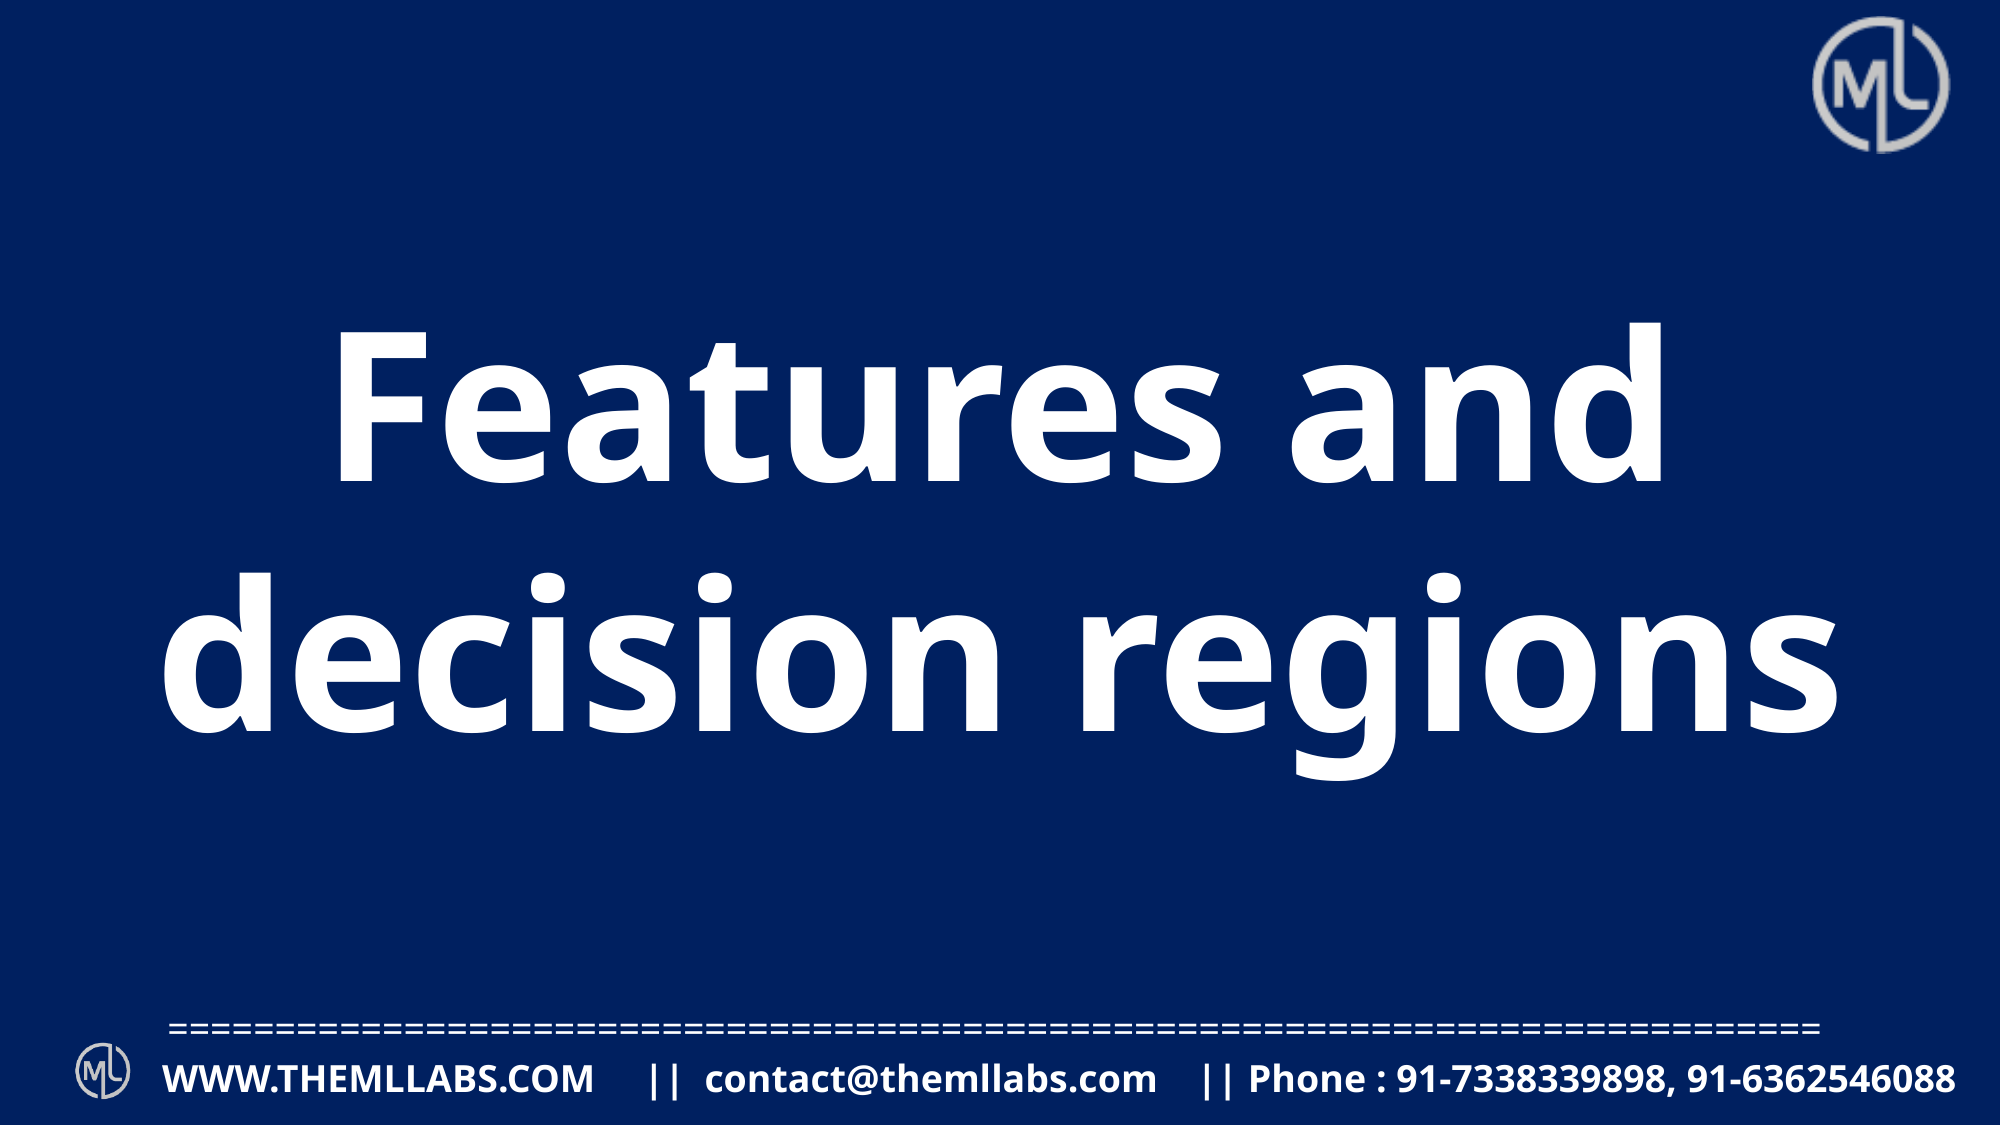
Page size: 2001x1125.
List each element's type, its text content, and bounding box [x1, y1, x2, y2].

picture [72, 1040, 133, 1102]
text_box ============================================================================= [0, 997, 2000, 1058]
text_box WWW.THEMLLABS.COM || contact@themllabs.com || Phone : 91-7338339898, 91-6362546088 [147, 1047, 1974, 1108]
text_box Features and decision regions [0, 265, 2000, 781]
picture [1812, 16, 1953, 154]
